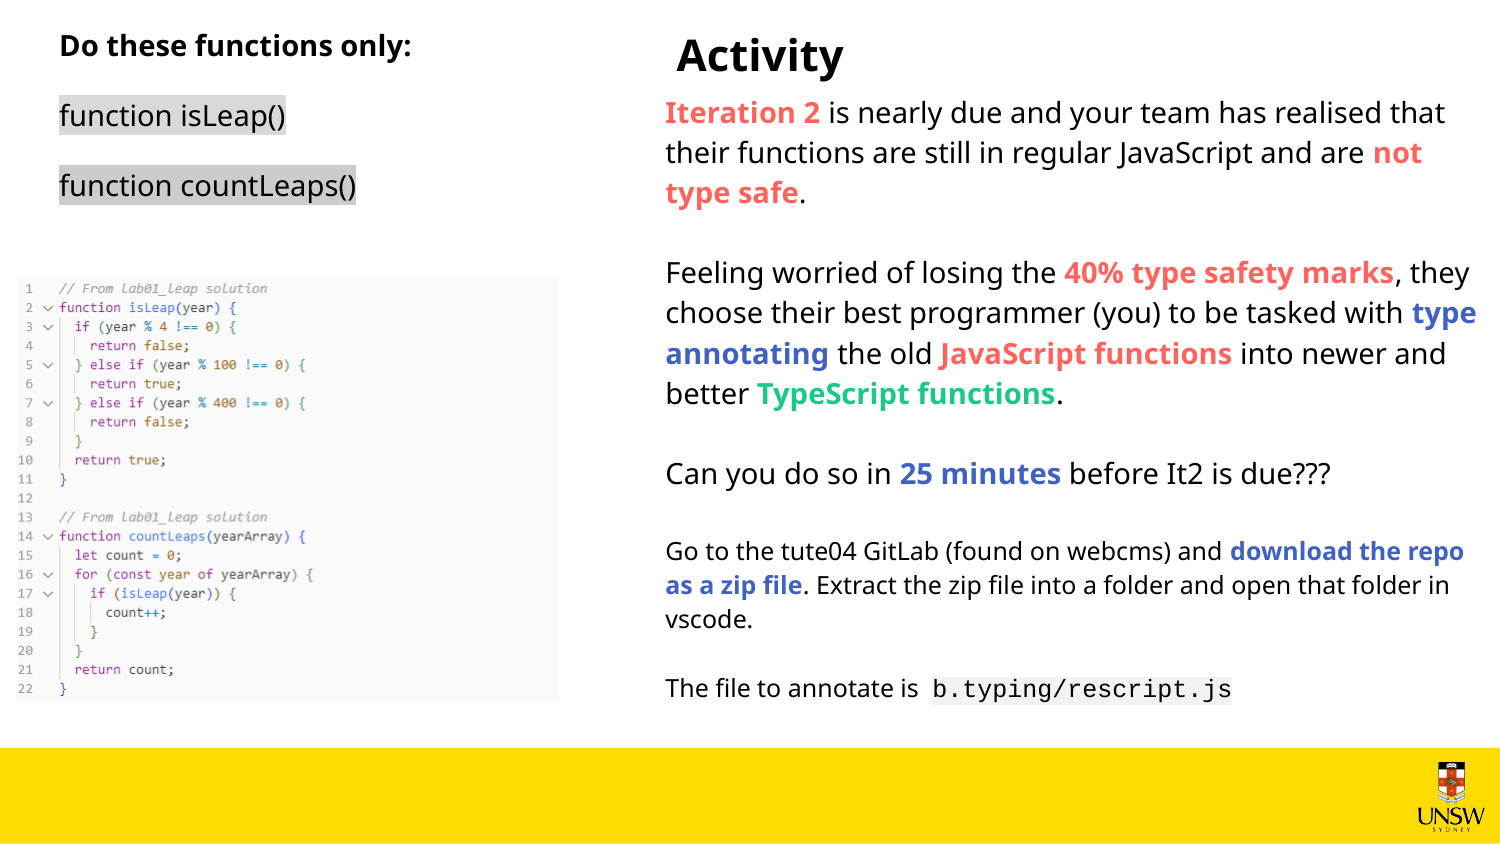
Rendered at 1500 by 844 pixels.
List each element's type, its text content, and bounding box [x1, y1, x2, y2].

text_box Do these functions only: function isLeap() function countLeaps() [44, 12, 532, 218]
picture [16, 277, 559, 702]
text_box Iteration 2 is nearly due and your team has realised that their functions are still in regular JavaScript and are not type safe. Feeling worried of losing the 40% type safety marks, they choose their best programmer (you) to be tasked with type annotating the old JavaScript functions into newer and better TypeScript functions. Can you do so in 25 minutes before It2 is due??? Go to the tute04 GitLab (found on webcms) and download the repo as a zip file. Extract the zip file into a folder and open that folder in vscode. The file to annotate is b.typing/rescript.js [650, 38, 1500, 718]
text_box Activity [661, 12, 1358, 95]
picture [1418, 762, 1485, 832]
